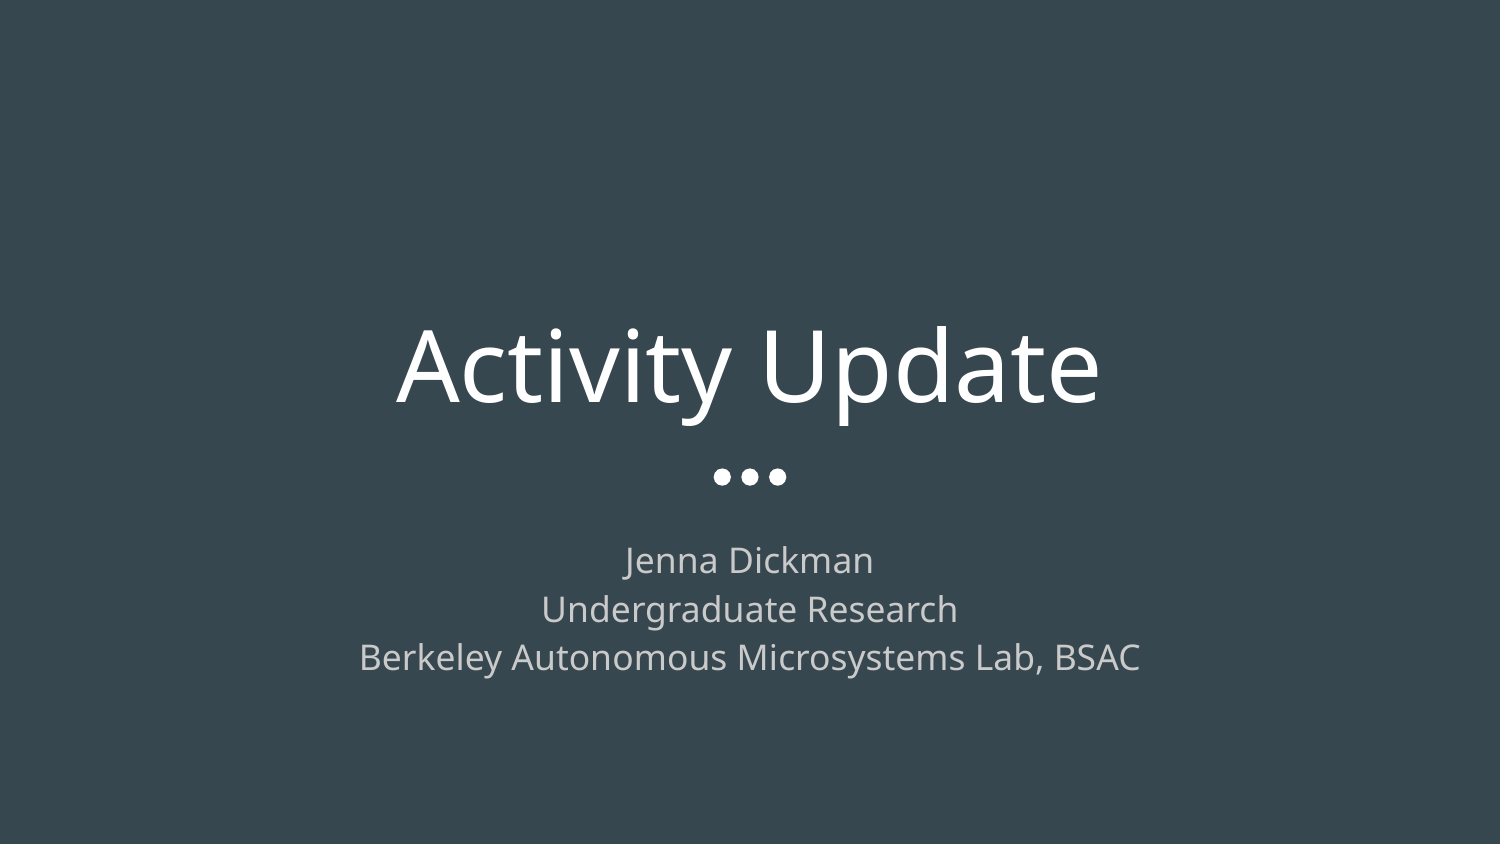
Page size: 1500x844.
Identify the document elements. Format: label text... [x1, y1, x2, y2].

title Activity Update [110, 162, 1390, 447]
subtitle Jenna Dickman Undergraduate Research Berkeley Autonomous Microsystems Lab, BSAC [110, 520, 1390, 697]
